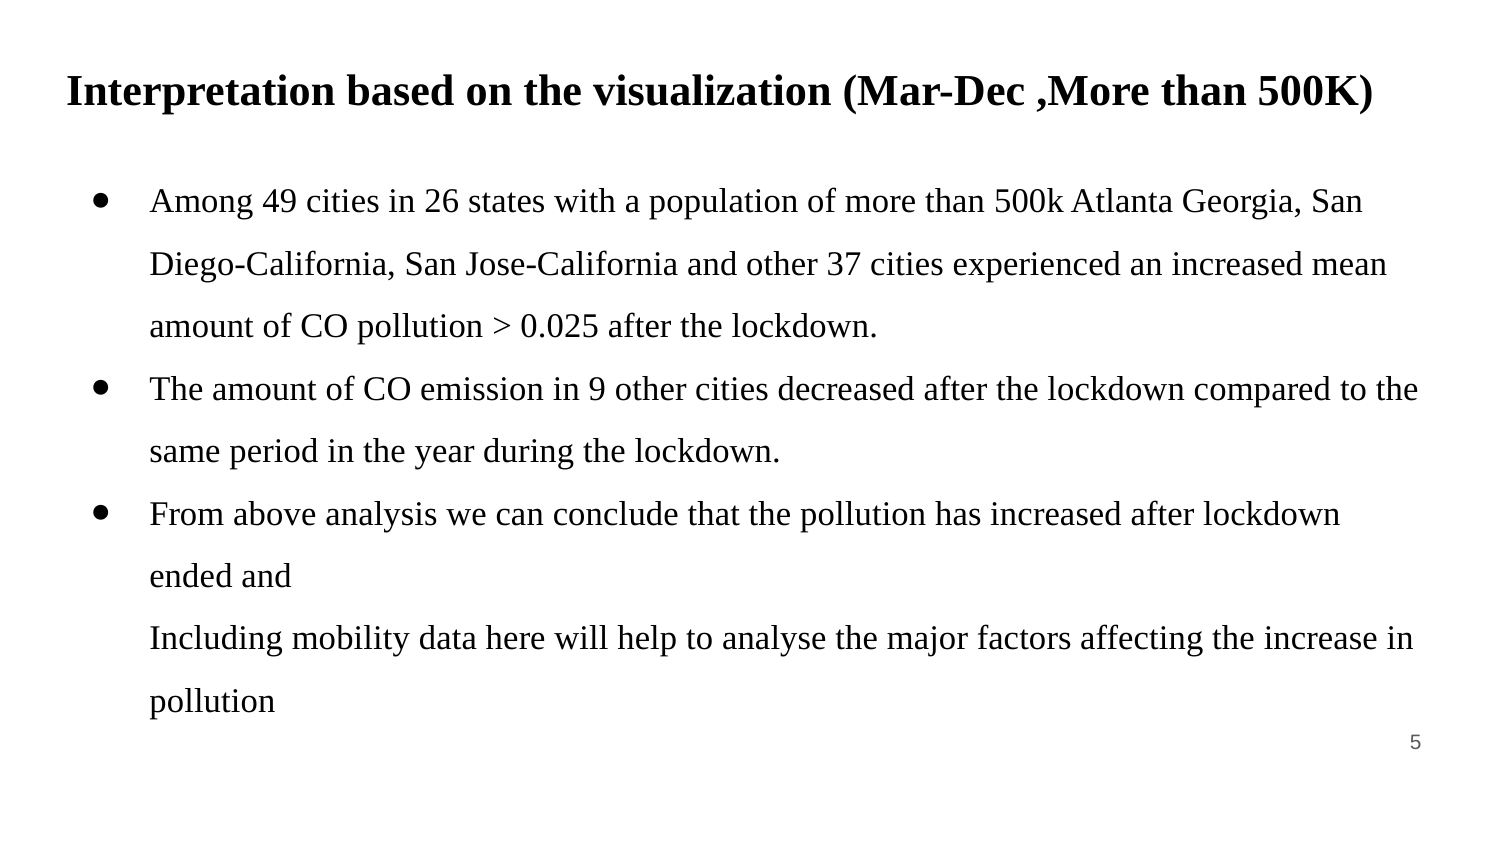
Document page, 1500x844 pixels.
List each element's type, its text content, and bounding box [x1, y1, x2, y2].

title Interpretation based on the visualization (Mar-Dec ,More than 500K) Among 49 cities in 26 states with a population of more than 500k Atlanta Georgia, San Diego-California, San Jose-California and other 37 cities experienced an increased mean amount of CO pollution > 0.025 after the lockdown. The amount of CO emission in 9 other cities decreased after the lockdown compared to the same period in the year during the lockdown. From above analysis we can conclude that the pollution has increased after lockdown ended and Including mobility data here will help to analyse the major factors affecting the increase in pollution [51, 52, 1449, 779]
slide_number ‹#› [1346, 708, 1437, 774]
